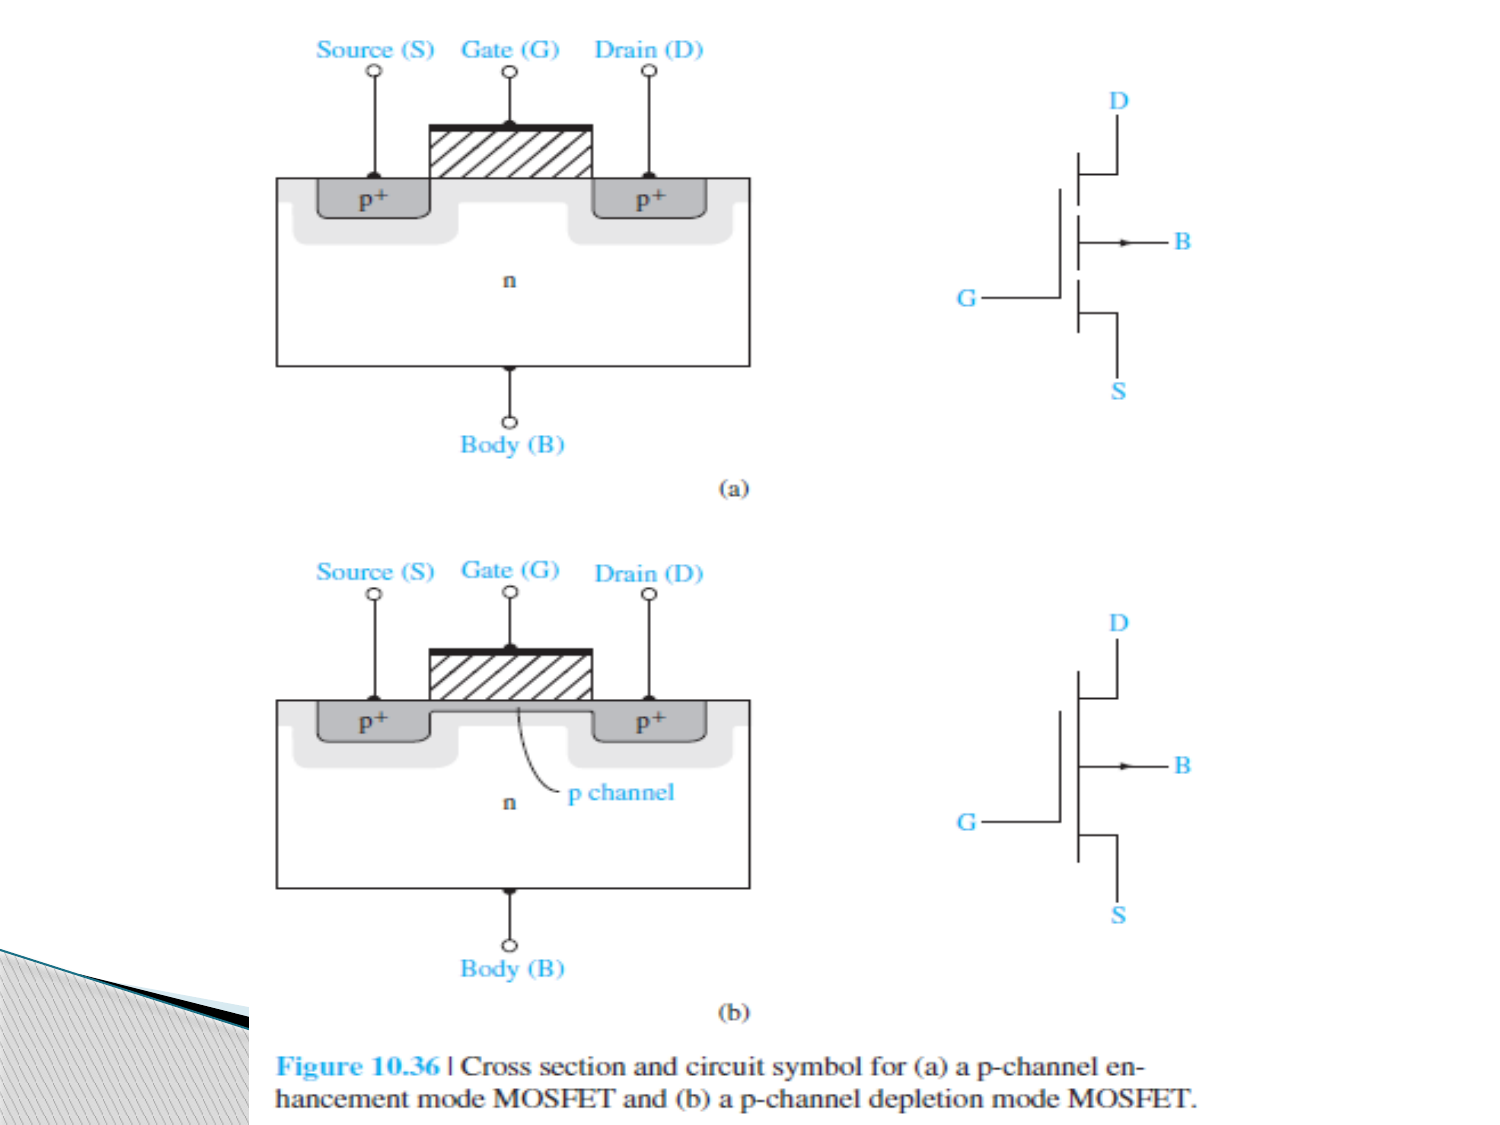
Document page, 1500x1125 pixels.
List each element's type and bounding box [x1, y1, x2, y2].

picture [249, 24, 1288, 1125]
